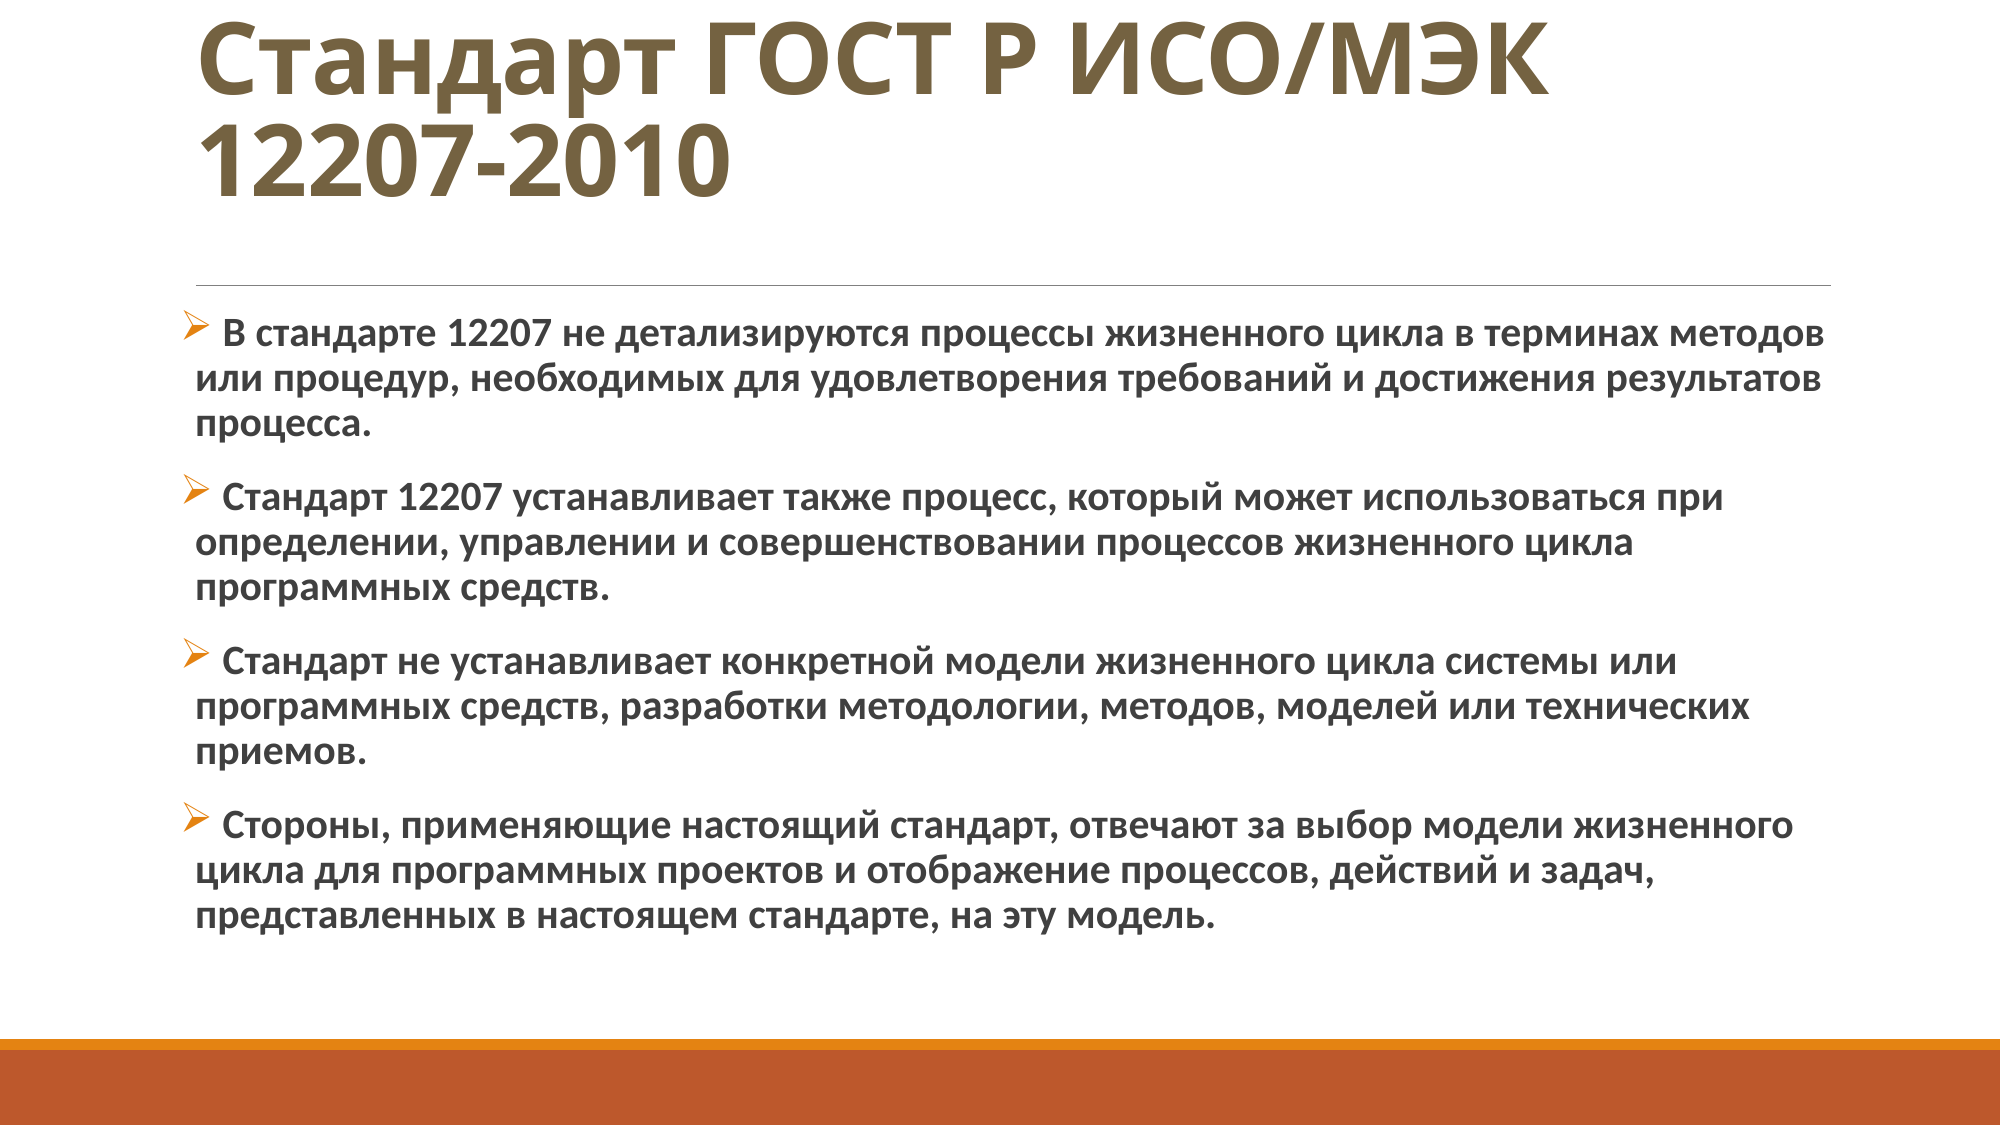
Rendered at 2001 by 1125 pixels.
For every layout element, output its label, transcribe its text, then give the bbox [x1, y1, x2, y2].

list В стандарте 12207 не детализируются процессы жизненного цикла в терминах методов или процедур, необходимых для удовлетворения требований и достижения результатов процесса. Стандарт 12207 устанавливает также процесс, который может использоваться при определении, управлении и совершенствовании процессов жизненного цикла программных средств. Стандарт не устанавливает конкретной модели жизненного цикла системы или программных средств, разработки методологии, методов, моделей или технических приемов. Стороны, применяющие настоящий стандарт, отвечают за выбор модели жизненного цикла для программных проектов и отображение процессов, действий и задач, представленных в настоящем стандарте, на эту модель. [180, 302, 1830, 963]
title Стандарт ГОСТ Р ИСО/МЭК 12207-2010 [180, 47, 1830, 225]
